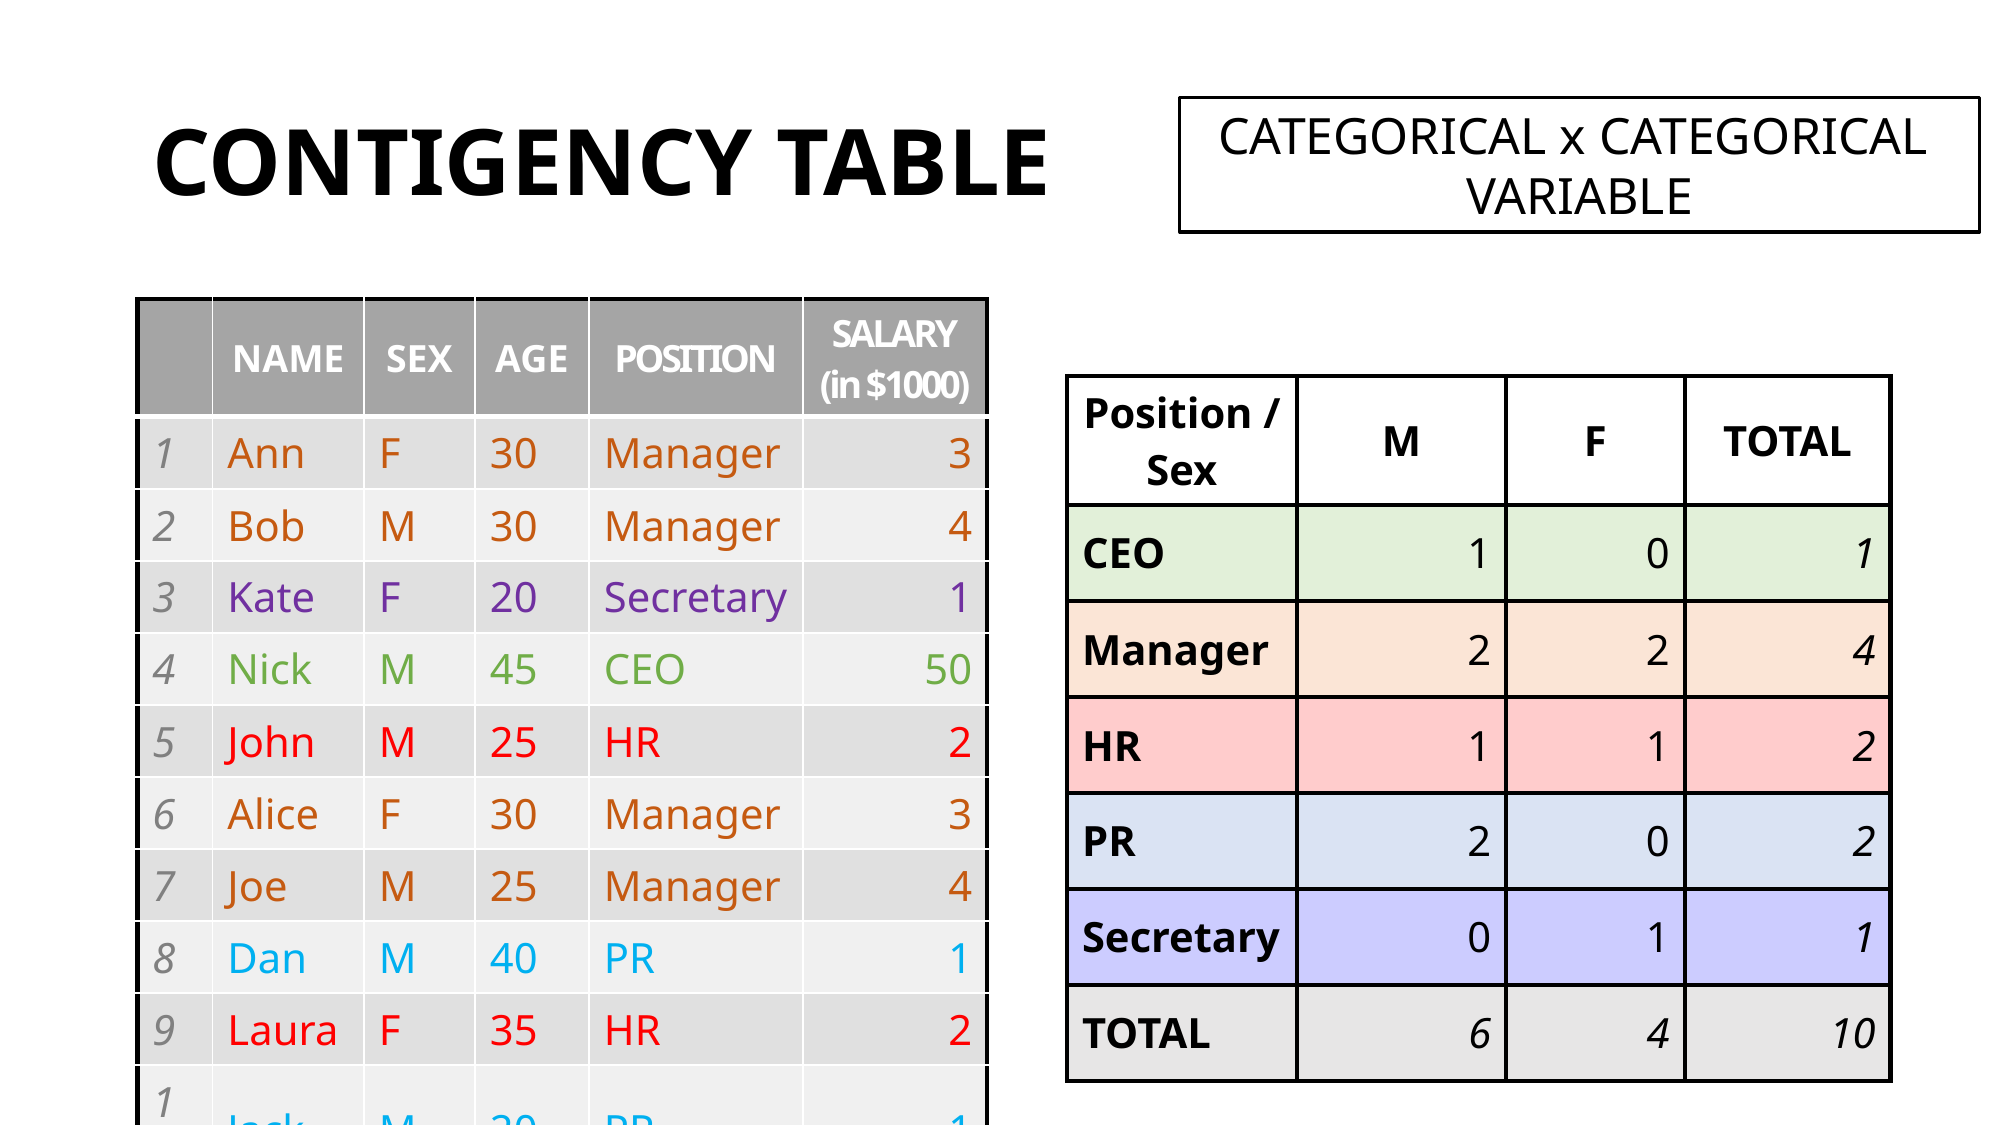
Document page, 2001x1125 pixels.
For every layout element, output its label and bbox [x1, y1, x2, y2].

table_cell [1687, 507, 1888, 599]
table_cell [140, 994, 212, 1064]
table_header [1687, 378, 1888, 503]
slide_number [1412, 1042, 1863, 1103]
table_cell [1069, 507, 1295, 599]
table_header [1508, 378, 1683, 503]
table_cell [365, 994, 474, 1064]
table_cell [804, 850, 985, 920]
table_cell [804, 634, 985, 704]
text_box [1179, 97, 1980, 232]
table_cell [1687, 891, 1888, 983]
table_cell [1508, 891, 1683, 983]
table_cell [804, 562, 985, 632]
table_cell [476, 994, 588, 1064]
table_cell [476, 922, 588, 992]
table_cell [1299, 699, 1504, 791]
table_cell [590, 634, 802, 704]
table_cell [140, 778, 212, 848]
table_cell [804, 419, 985, 488]
table_cell [1508, 987, 1683, 1042]
table_cell [590, 490, 802, 560]
table_cell [213, 850, 363, 920]
table_cell [213, 1066, 363, 1125]
table_cell [476, 634, 588, 704]
table_cell [365, 850, 474, 920]
table_header [1299, 378, 1504, 503]
table_cell [476, 490, 588, 560]
table_cell [1508, 603, 1683, 695]
table_cell [804, 922, 985, 992]
table_cell [213, 419, 363, 488]
table_cell [804, 1066, 985, 1125]
table_header [590, 301, 802, 414]
table_header [804, 301, 985, 414]
table_cell [213, 490, 363, 560]
table_cell [476, 778, 588, 848]
table_cell [365, 490, 474, 560]
table_cell [1069, 603, 1295, 695]
table_cell [365, 922, 474, 992]
table_cell [590, 922, 802, 992]
table_header [140, 301, 212, 414]
table_cell [365, 1066, 474, 1125]
table_header [365, 301, 474, 414]
table_cell [476, 419, 588, 488]
table_cell [140, 850, 212, 920]
table_cell [213, 706, 363, 776]
table_cell [1069, 699, 1295, 791]
table_cell [140, 419, 212, 488]
table_cell [804, 994, 985, 1064]
table_cell [140, 1066, 212, 1125]
table_cell [140, 562, 212, 632]
table_cell [365, 634, 474, 704]
table_cell [1687, 987, 1888, 1079]
table_header [476, 301, 588, 414]
table_cell [1069, 891, 1295, 983]
table_cell [213, 994, 363, 1064]
table_cell [590, 562, 802, 632]
table_cell [804, 490, 985, 560]
table_cell [1687, 699, 1888, 791]
table_cell [213, 922, 363, 992]
table_cell [213, 634, 363, 704]
table_cell [365, 706, 474, 776]
table_cell [590, 419, 802, 488]
table_cell [1299, 987, 1504, 1079]
table_cell [804, 706, 985, 776]
table_cell [1508, 795, 1683, 887]
table_cell [365, 419, 474, 488]
table_cell [213, 778, 363, 848]
table_cell [1299, 795, 1504, 887]
table_cell [804, 778, 985, 848]
table_cell [140, 922, 212, 992]
table_header [1069, 378, 1295, 503]
table_cell [590, 706, 802, 776]
table_cell [1299, 507, 1504, 599]
table_cell [1687, 795, 1888, 887]
table_cell [1069, 795, 1295, 887]
table_cell [590, 1066, 802, 1125]
table_cell [140, 706, 212, 776]
table_cell [365, 778, 474, 848]
table_cell [476, 562, 588, 632]
title [137, 56, 1863, 275]
table_cell [1687, 603, 1888, 695]
table_cell [590, 850, 802, 920]
table_cell [1299, 891, 1504, 983]
table_cell [365, 562, 474, 632]
table_cell [140, 490, 212, 560]
table_cell [1299, 603, 1504, 695]
table_cell [590, 994, 802, 1064]
table_cell [590, 778, 802, 848]
table_cell [1508, 699, 1683, 791]
table_cell [476, 706, 588, 776]
table_cell [476, 1066, 588, 1125]
table_cell [476, 850, 588, 920]
table_cell [213, 562, 363, 632]
table_cell [1508, 507, 1683, 599]
table_cell [1069, 987, 1295, 1079]
table_cell [140, 634, 212, 704]
table_header [213, 301, 363, 414]
